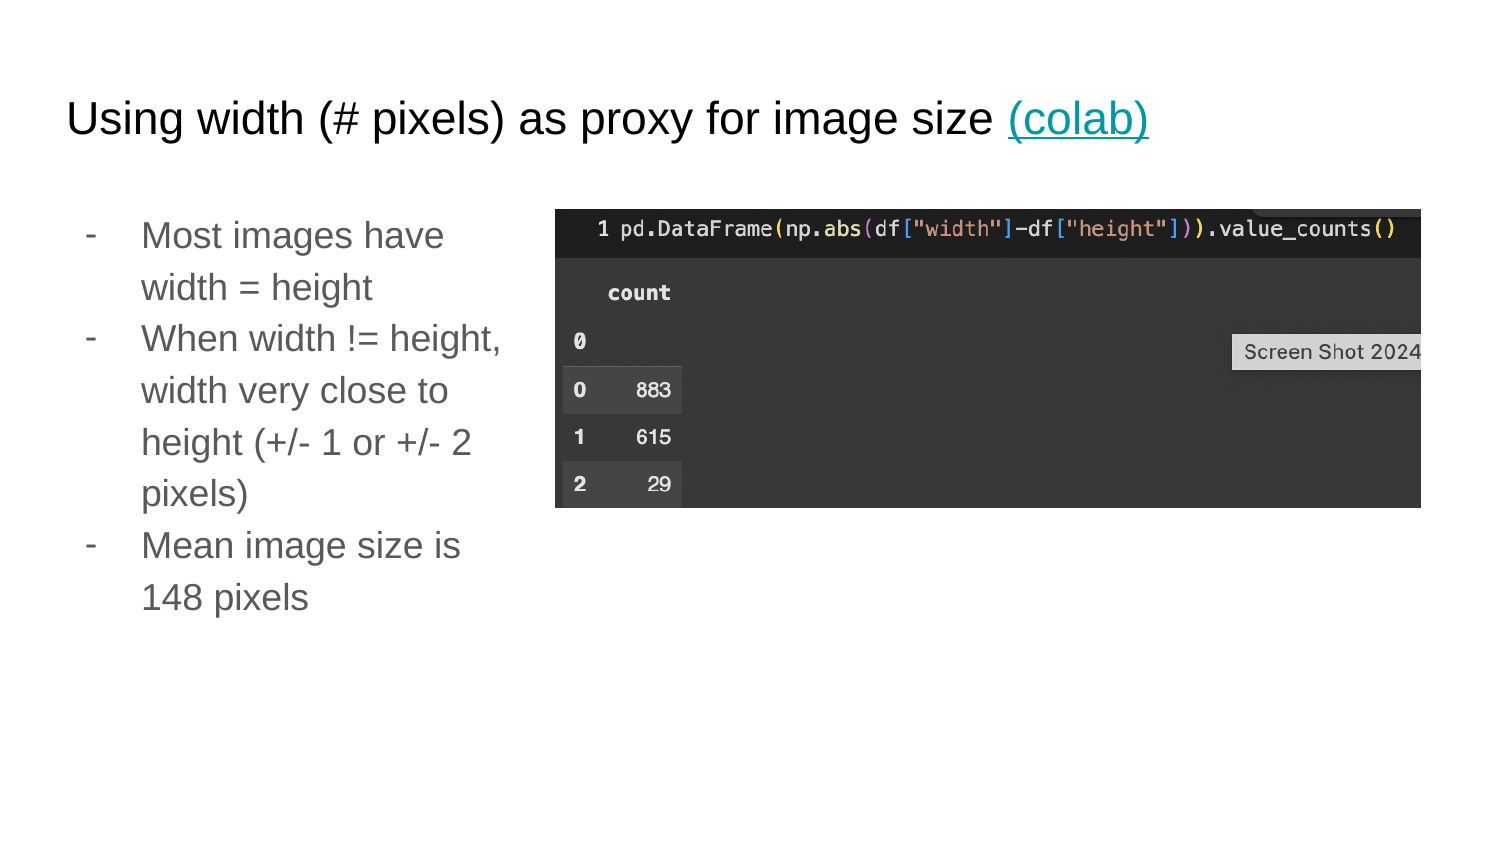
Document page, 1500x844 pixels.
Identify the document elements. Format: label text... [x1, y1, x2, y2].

title Using width (# pixels) as proxy for image size (colab) [51, 72, 1449, 167]
picture [555, 209, 1421, 509]
list Most images have width = height When width != height, width very close to height (+/- 1 or +/- 2 pixels) Mean image size is 148 pixels [51, 189, 526, 750]
